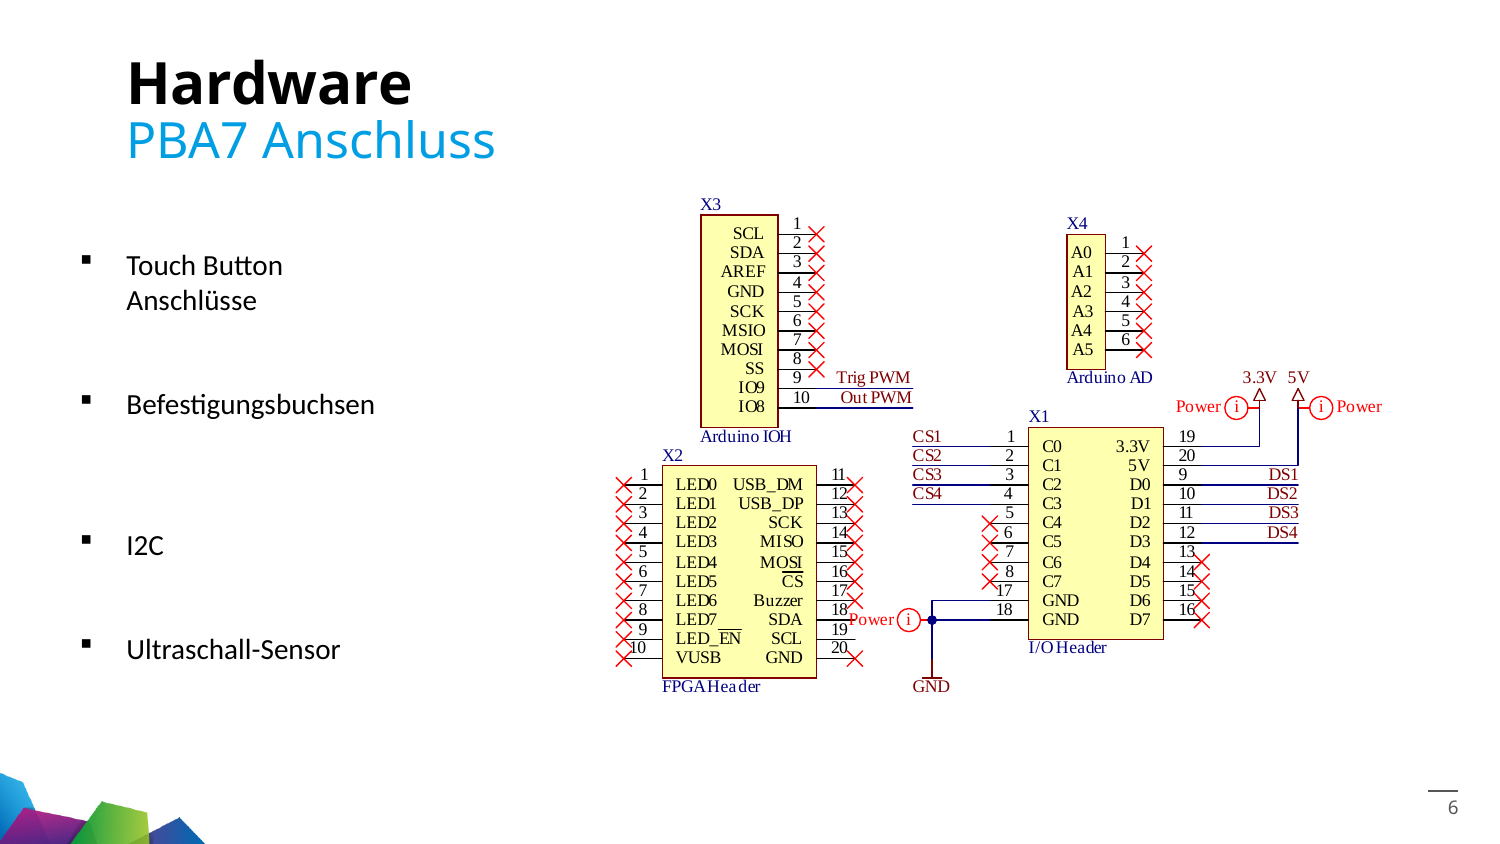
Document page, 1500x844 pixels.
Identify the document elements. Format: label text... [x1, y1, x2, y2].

list PBA7 Anschluss [111, 100, 1390, 177]
title Hardware [111, 38, 1390, 100]
text_box Touch Button Anschlüsse Befestigungsbuchsen I2C Ultraschall-Sensor [64, 238, 396, 743]
picture [0, 767, 207, 844]
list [600, 185, 1390, 706]
